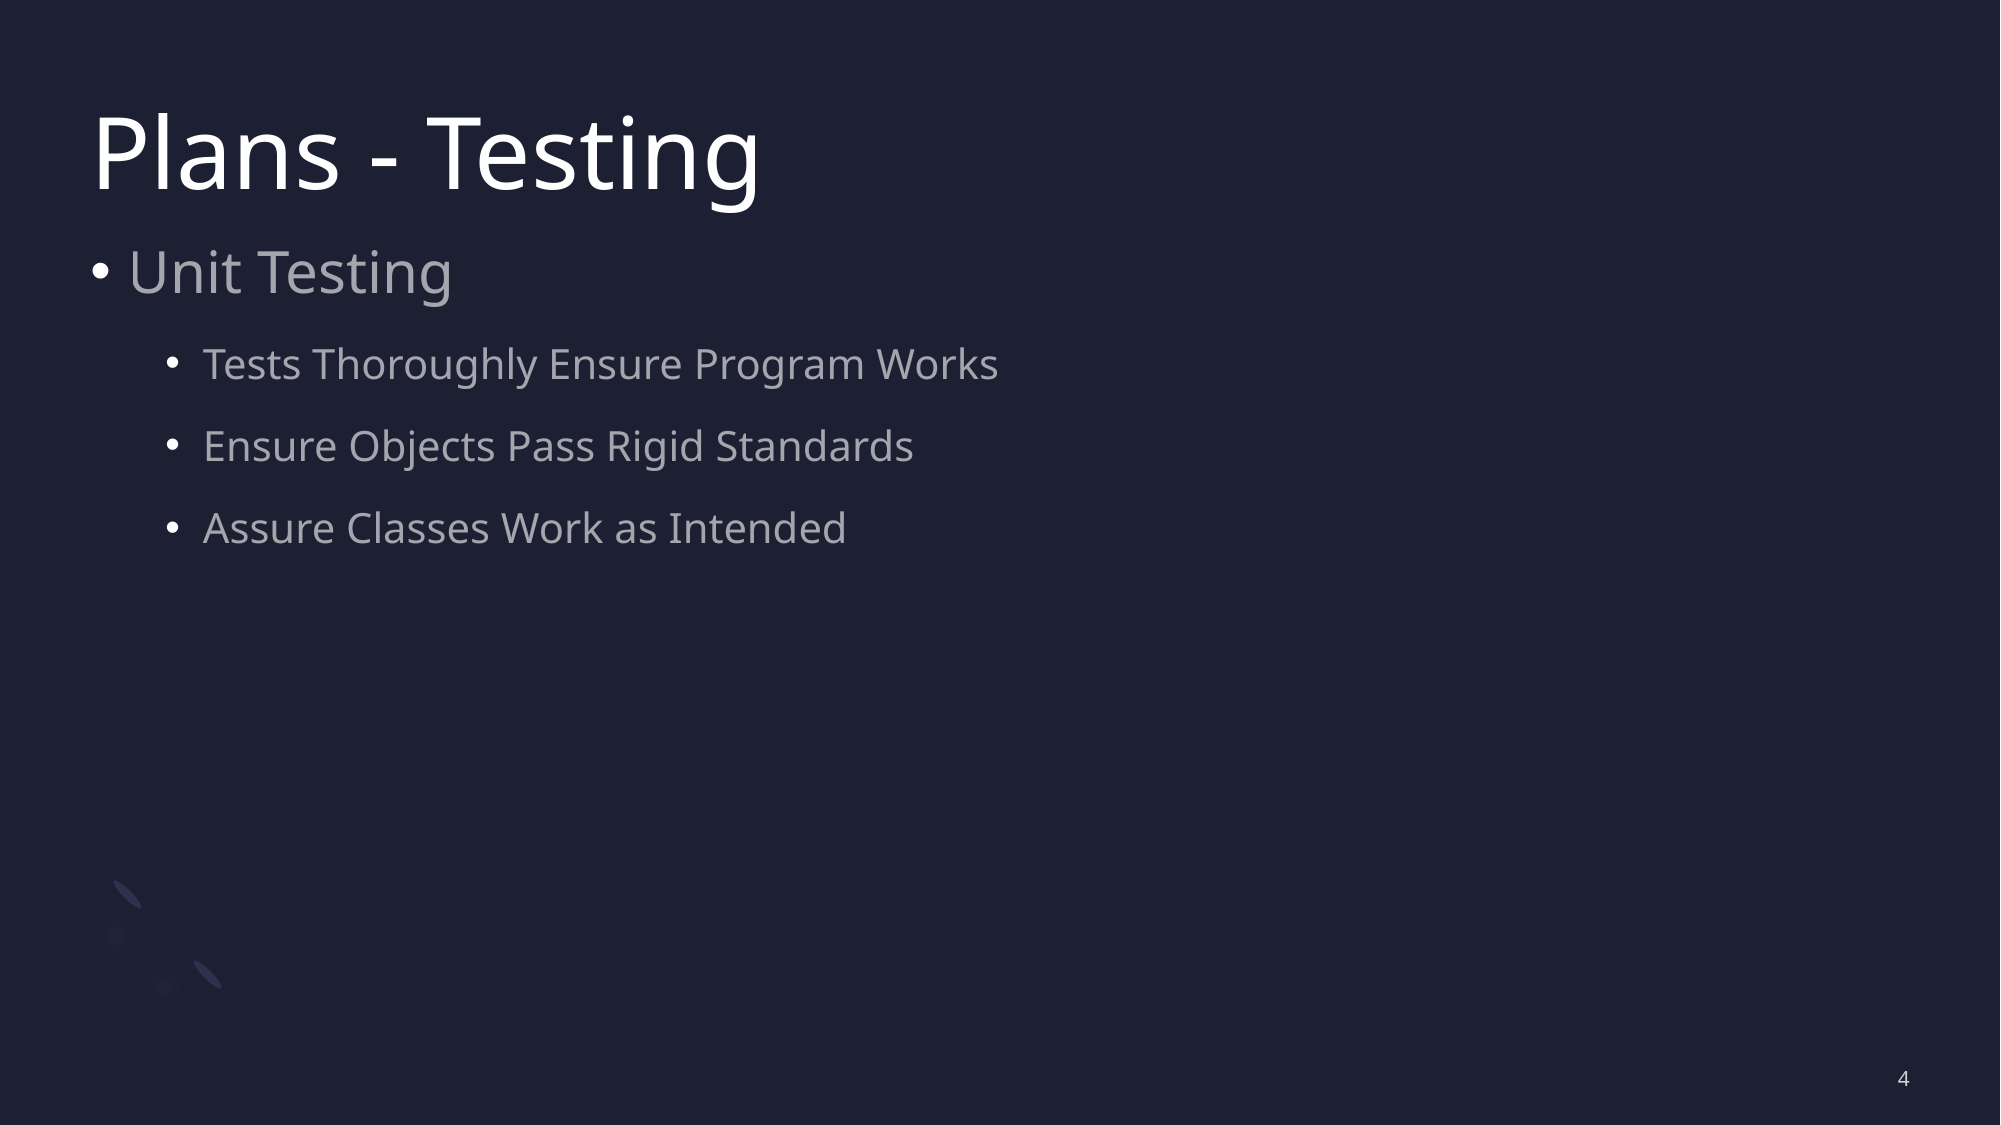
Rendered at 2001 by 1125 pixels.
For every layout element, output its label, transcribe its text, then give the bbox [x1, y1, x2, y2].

slide_number 4 [1632, 1067, 1910, 1093]
title Plans - Testing [90, 90, 1910, 228]
list Unit Testing Tests Thoroughly Ensure Program Works Ensure Objects Pass Rigid Standards Assure Classes Work as Intended [90, 228, 1910, 1000]
